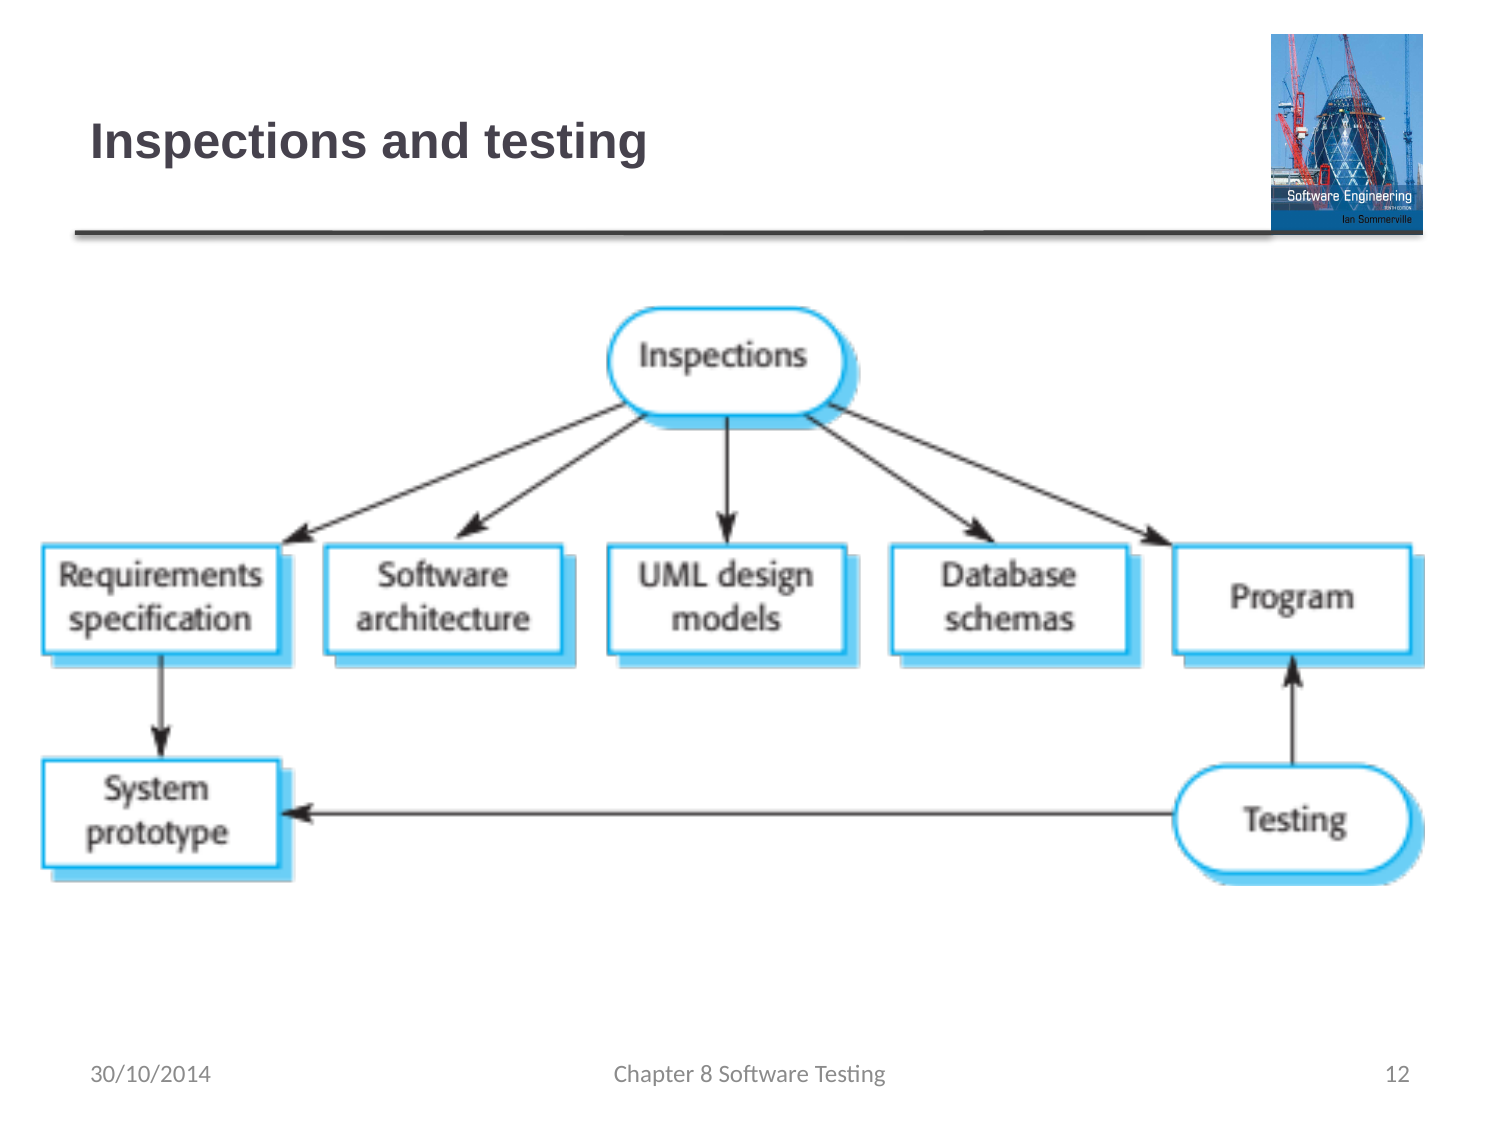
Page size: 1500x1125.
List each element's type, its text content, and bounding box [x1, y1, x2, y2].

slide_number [75, 1042, 425, 1103]
picture [39, 304, 1426, 886]
picture [1271, 34, 1423, 230]
title Inspections and testing [74, 44, 1272, 233]
slide_number 12 [1074, 1042, 1425, 1103]
footer Chapter 8 Software Testing [512, 1042, 988, 1103]
